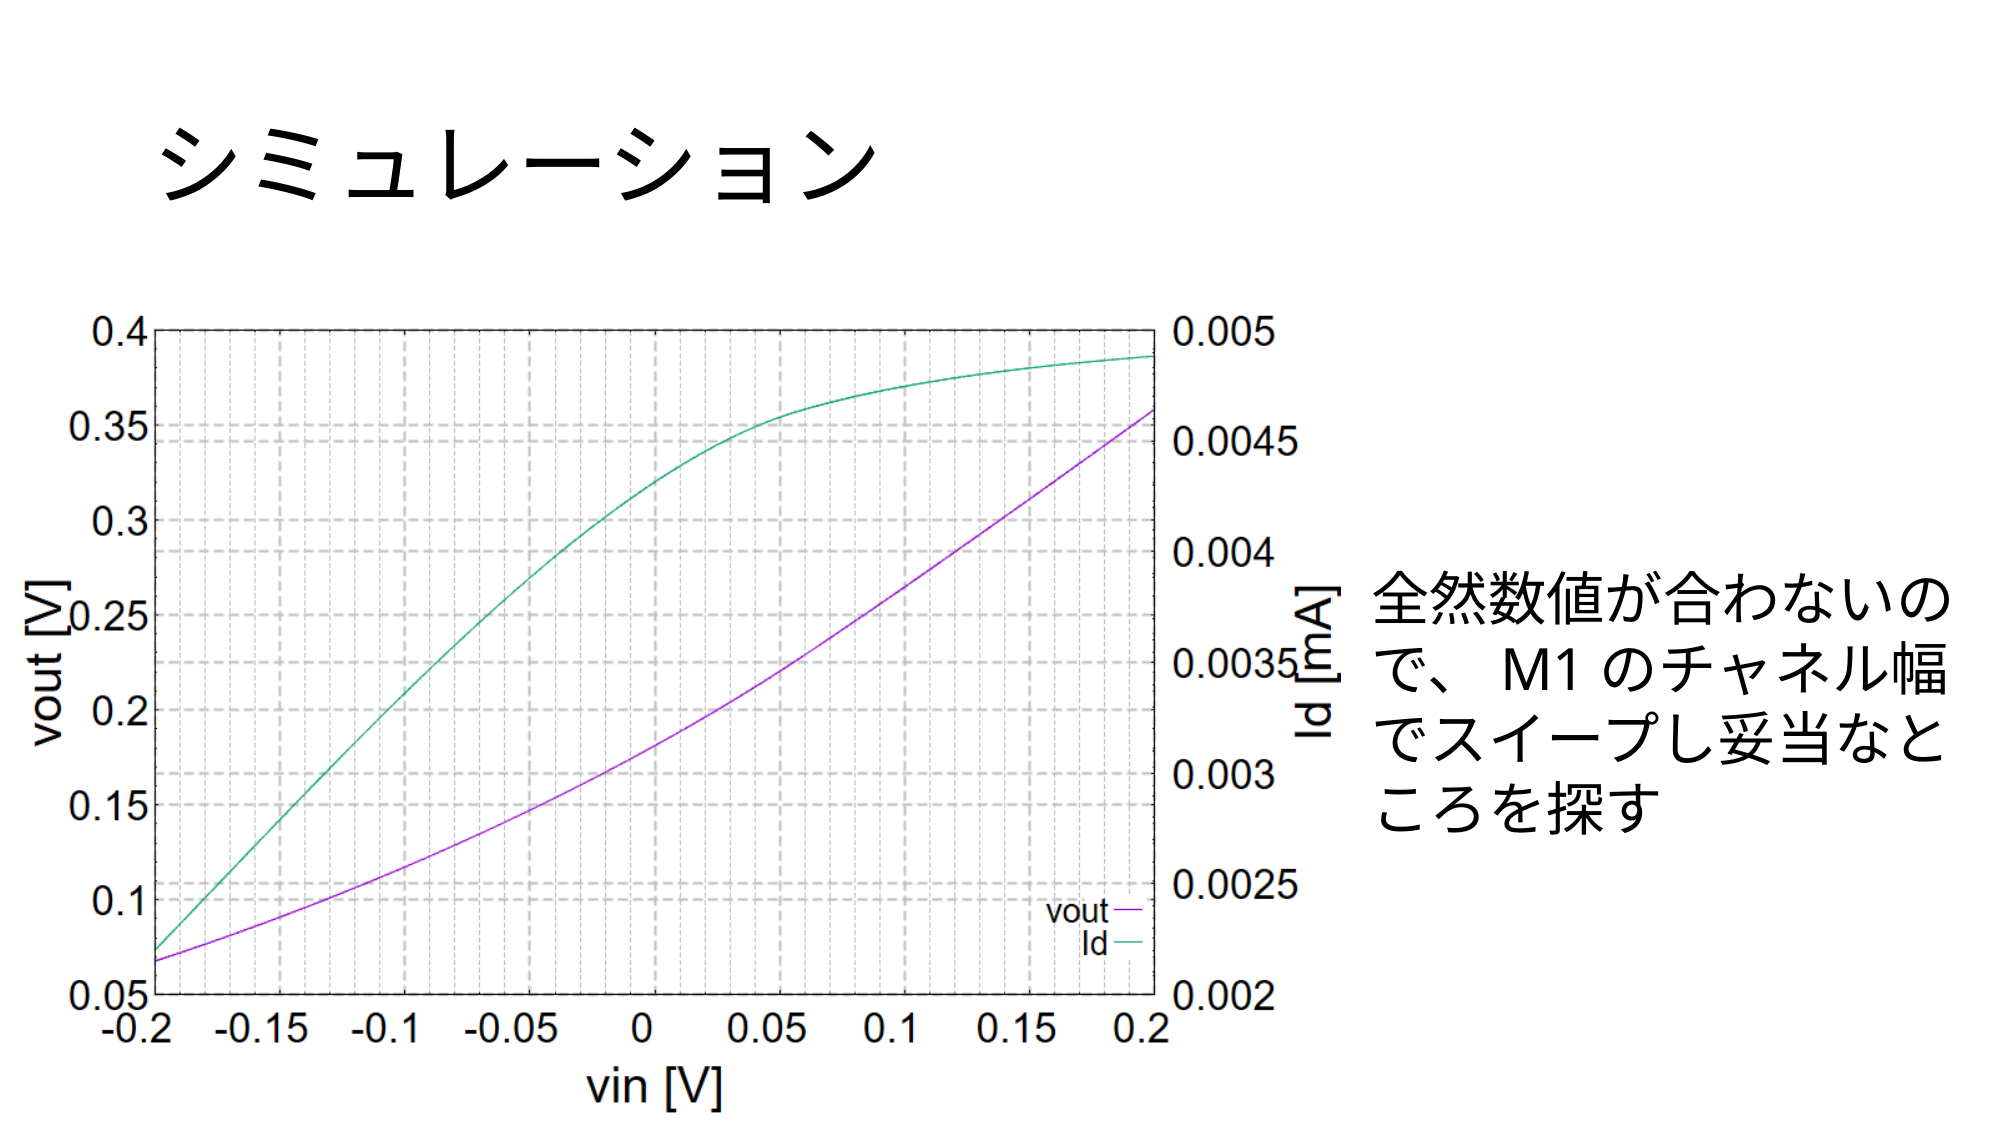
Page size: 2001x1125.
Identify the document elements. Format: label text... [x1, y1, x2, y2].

text_box 全然数値が合わないので、M1のチャネル幅でスイープし妥当なところを探す [1357, 554, 2000, 850]
title シミュレーション [137, 59, 1863, 278]
picture [0, 281, 1341, 1125]
